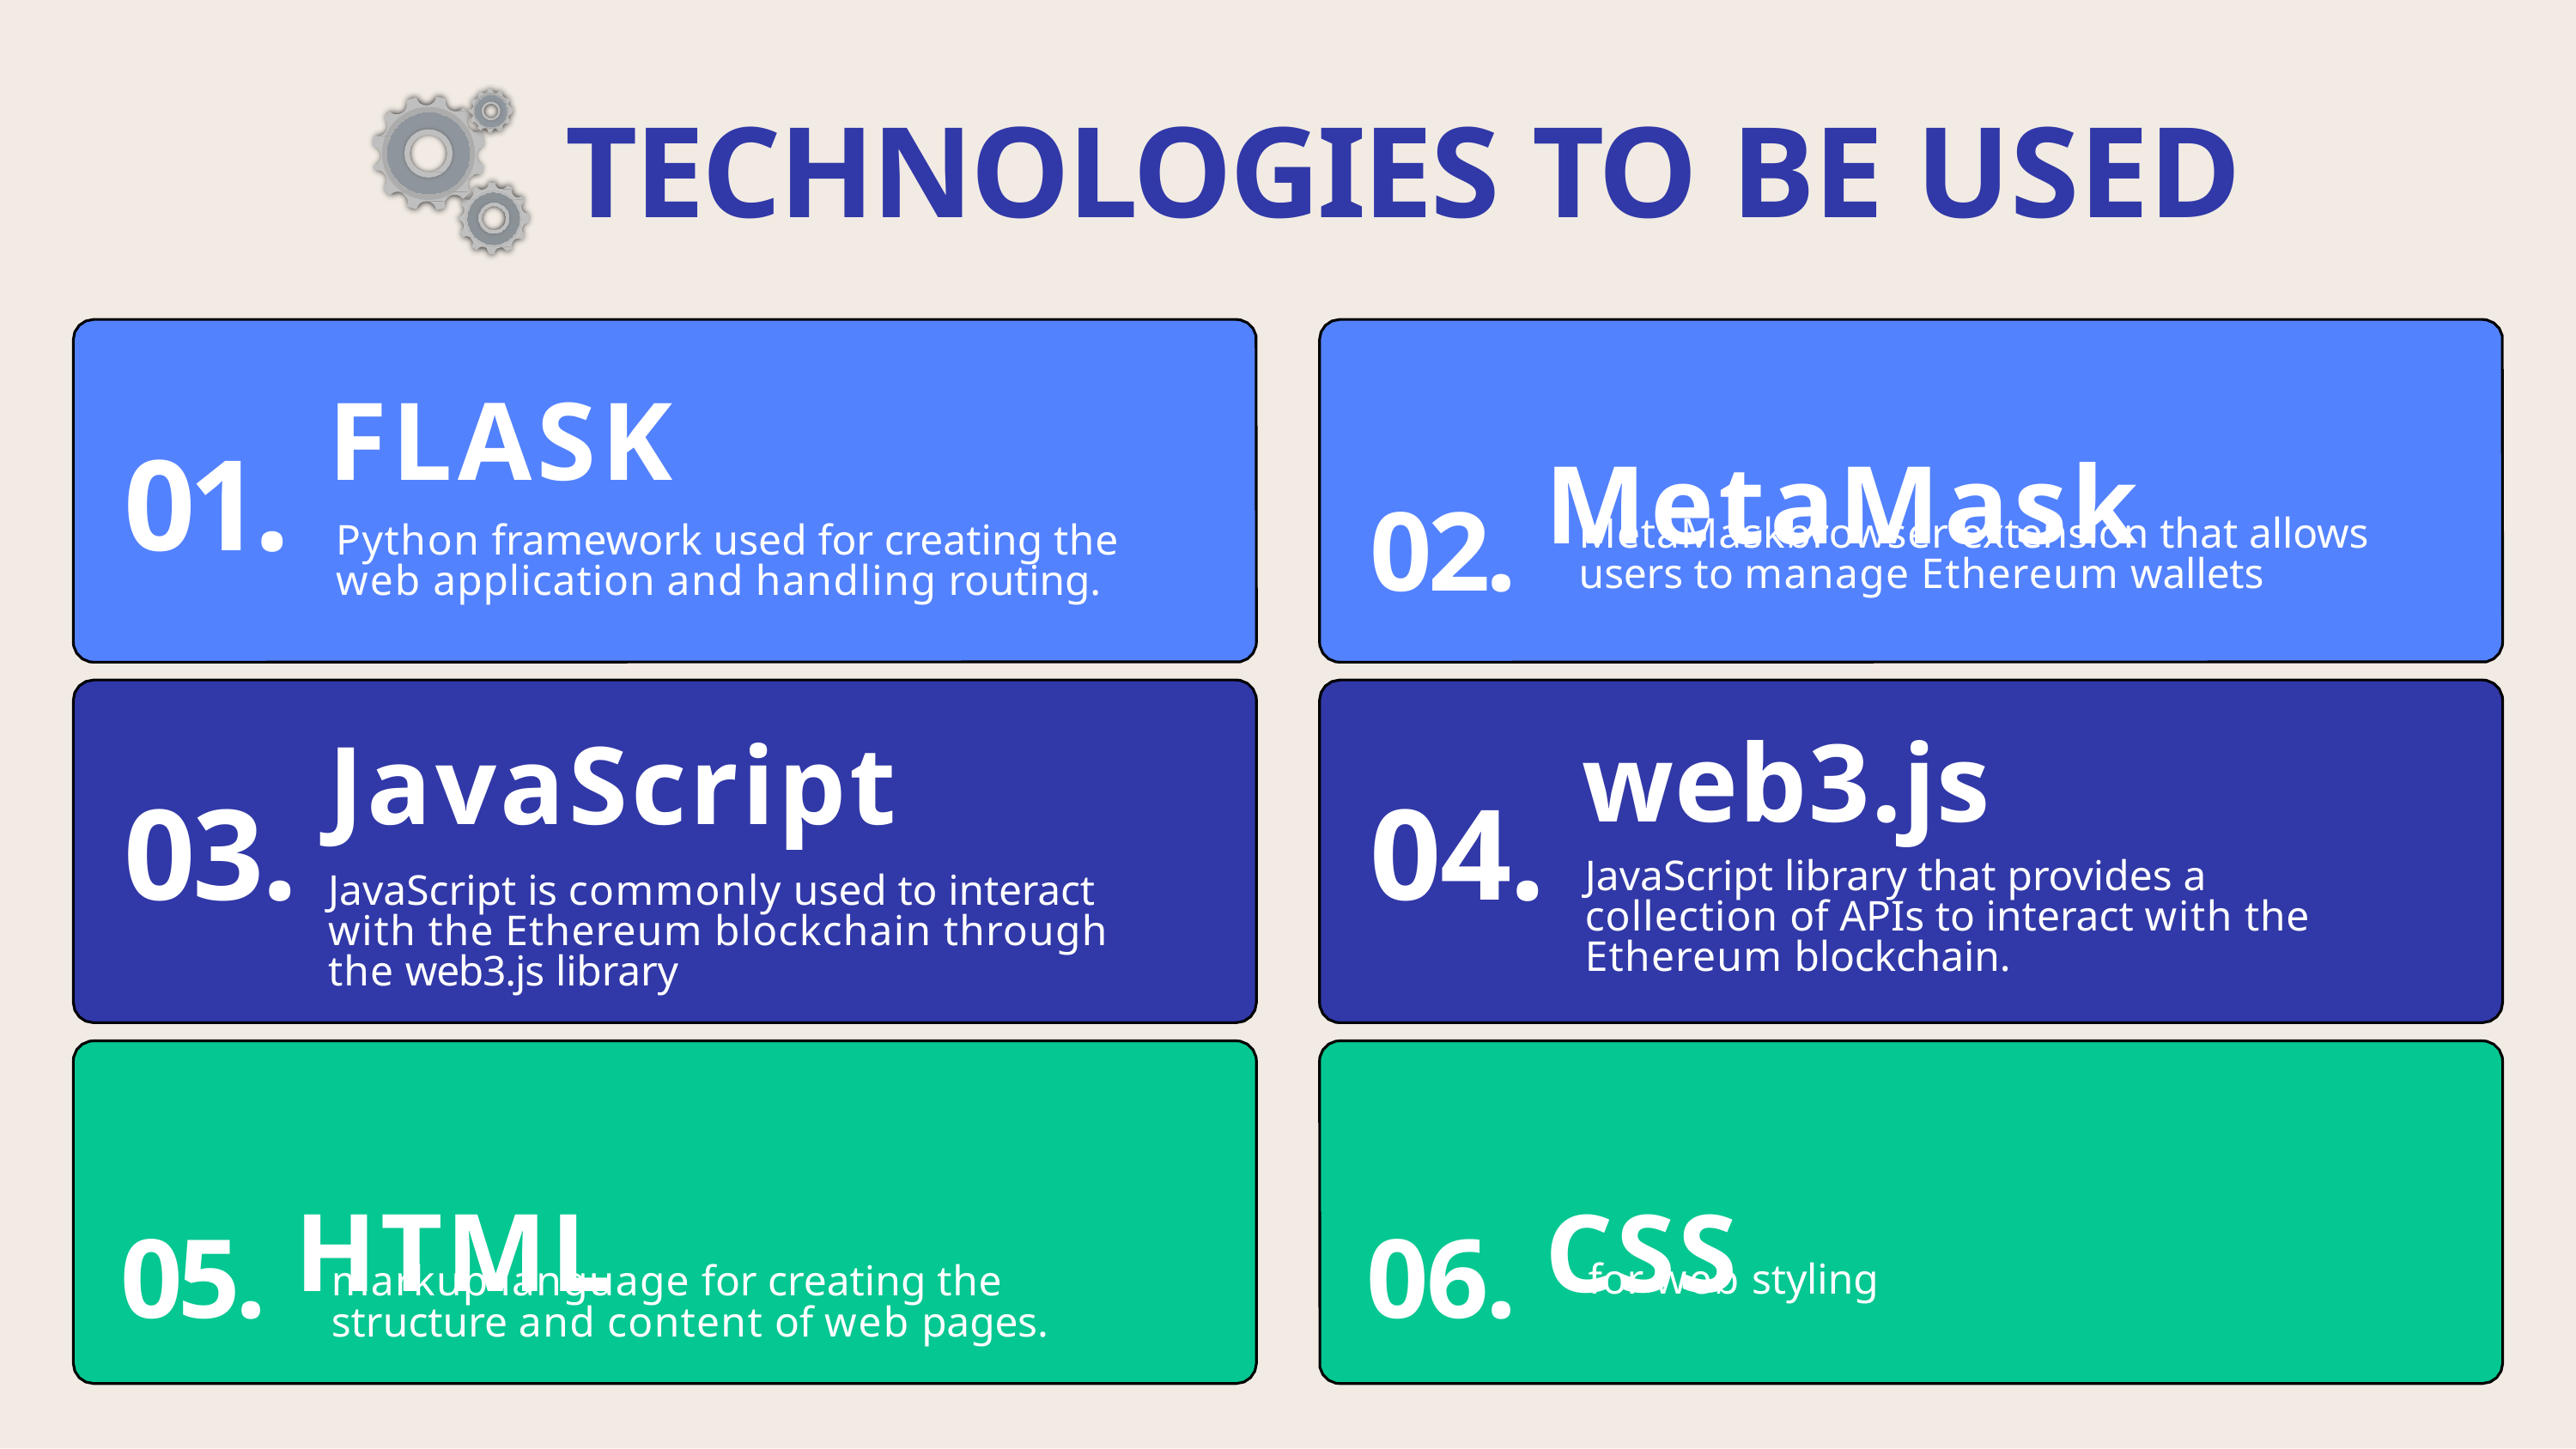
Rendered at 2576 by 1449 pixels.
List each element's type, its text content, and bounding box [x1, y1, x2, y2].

text_box 04. [1368, 773, 1560, 926]
text_box 02. MetaMask [1364, 355, 2177, 613]
text_box 05. HTML [115, 1101, 659, 1340]
title TECHNOLOGIES TO BE USED [89, 58, 2366, 335]
text_box 01. [122, 423, 303, 576]
text_box JavaScript JavaScript is commonly used to interact with the Ethereum blockchain through the web3.js library [326, 668, 1167, 995]
text_box Python framework used for creating the web application and handling routing. [333, 512, 1179, 603]
text_box for web styling [1586, 1251, 1900, 1303]
text_box MetaMaskbrowser extension that allows users to manage Ethereum wallets web3.js JavaScript library that provides a collection of APIs to interact with the Ethereum blockchain. [1577, 506, 2423, 979]
text_box markup language for creating the structure and content of web pages. [329, 1253, 1094, 1345]
text_box 03. [122, 773, 311, 926]
text_box 06. CSS [1361, 1102, 1809, 1340]
text_box FLASK [326, 371, 699, 502]
